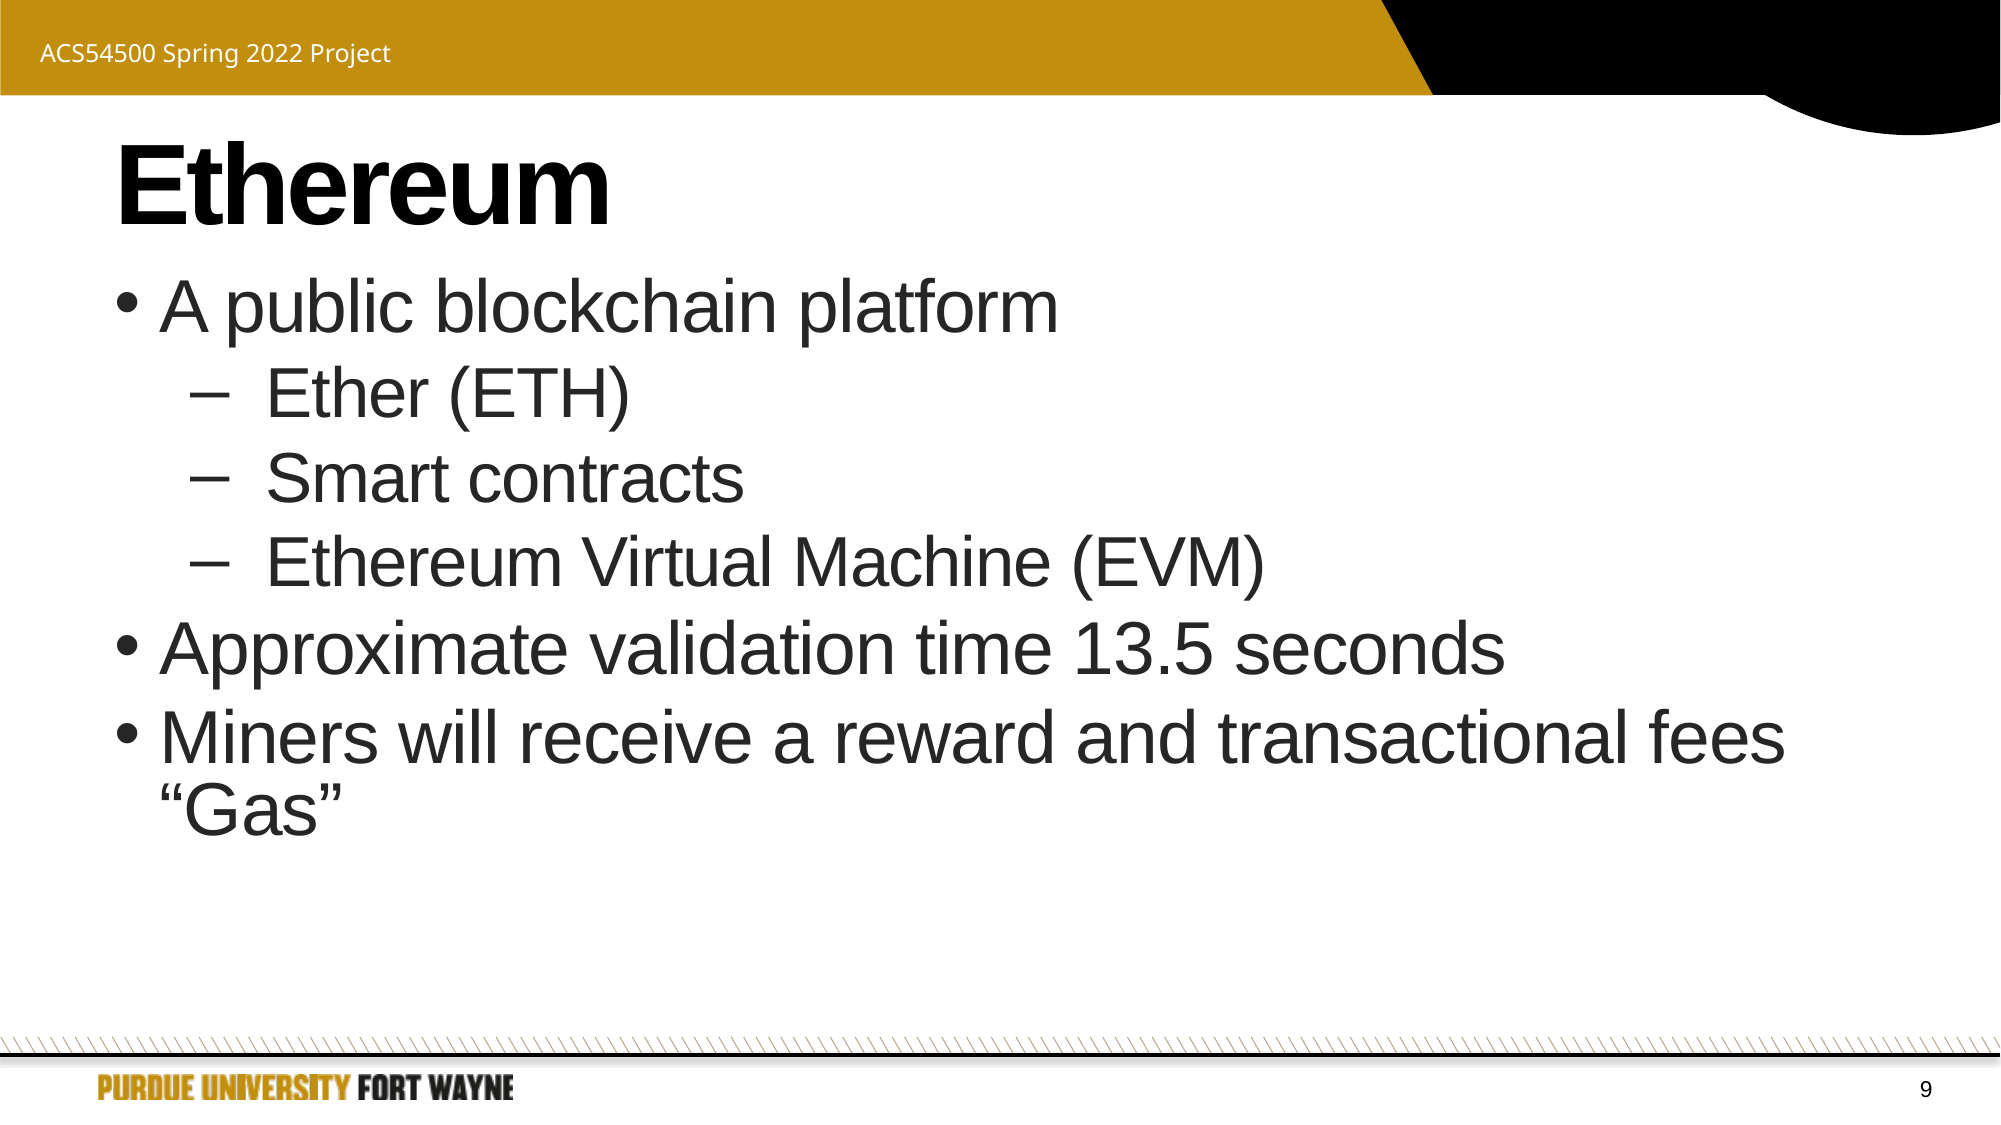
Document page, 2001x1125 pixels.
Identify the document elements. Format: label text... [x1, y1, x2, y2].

list A public blockchain platform Ether (ETH) Smart contracts Ethereum Virtual Machine (EVM) Approximate validation time 13.5 seconds Miners will receive a reward and transactional fees “Gas” [99, 267, 1900, 1033]
title Ethereum [99, 100, 1900, 256]
